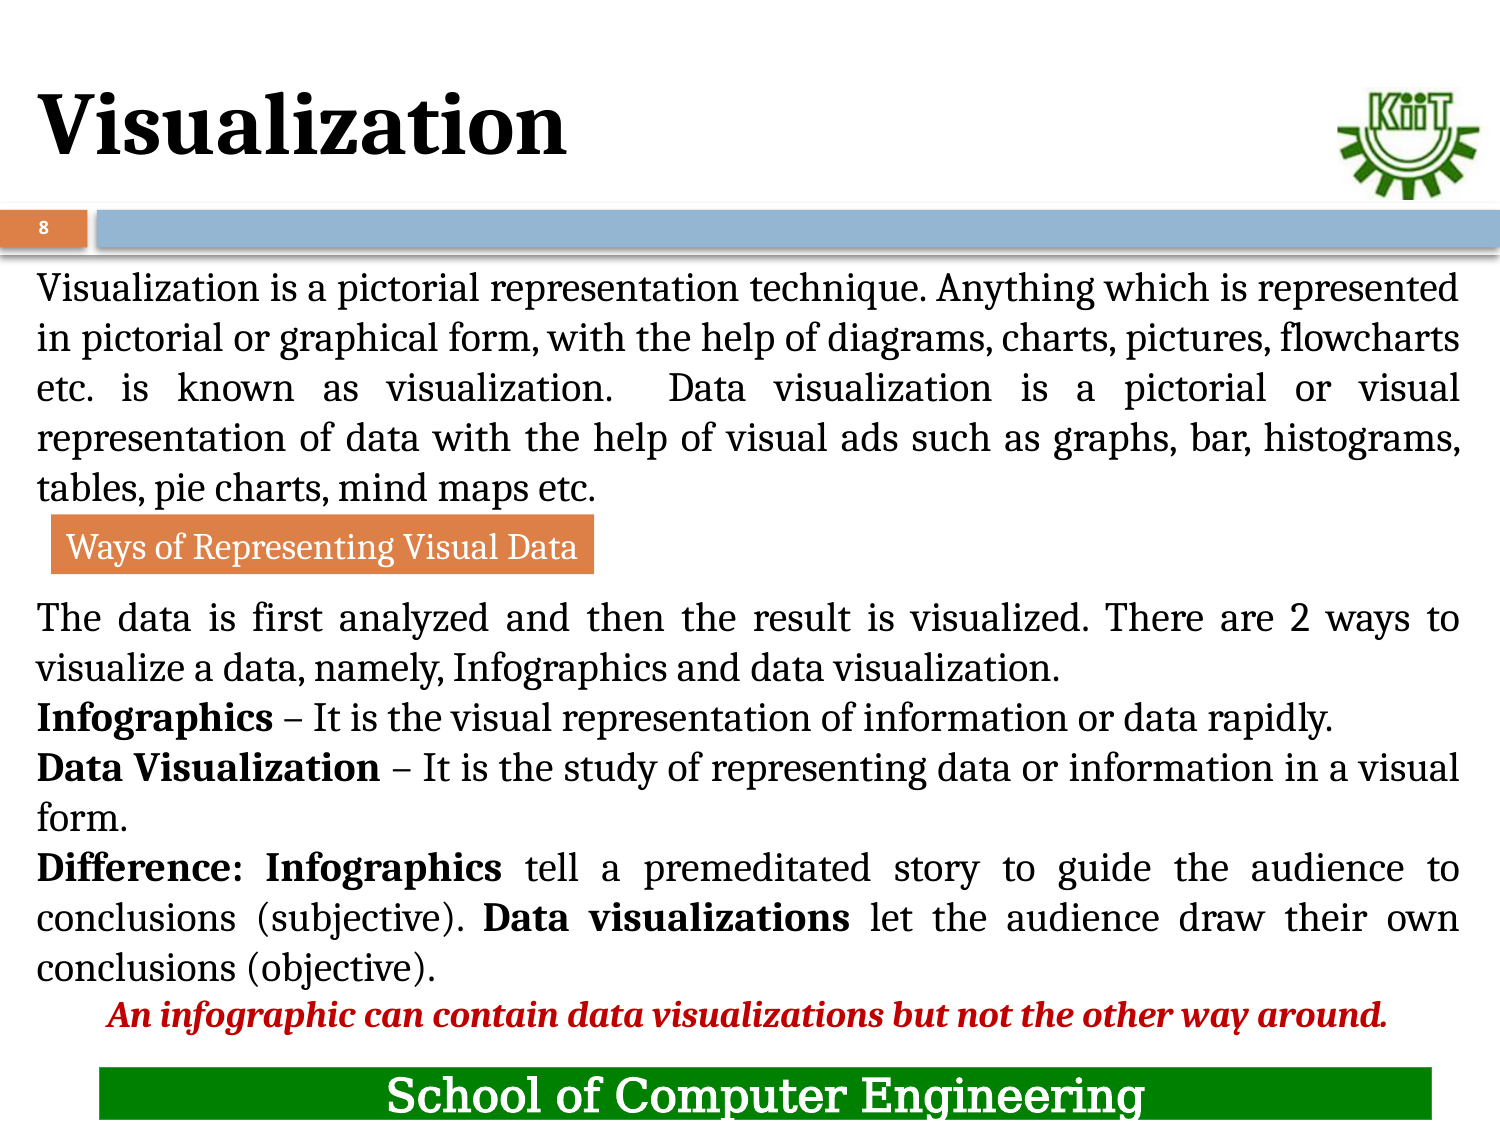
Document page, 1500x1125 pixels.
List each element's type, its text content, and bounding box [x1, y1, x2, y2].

text_box The data is first analyzed and then the result is visualized. There are 2 ways to visualize a data, namely, Infographics and data visualization. Infographics – It is the visual representation of information or data rapidly. Data Visualization – It is the study of representing data or information in a visual form. Difference: Infographics tell a premeditated story to guide the audience to conclusions (subjective). Data visualizations let the audience draw their own conclusions (objective). An infographic can contain data visualizations but not the other way around. [12, 582, 1475, 1043]
title Visualization [23, 37, 1362, 201]
text_box Visualization is a pictorial representation technique. Anything which is represented in pictorial or graphical form, with the help of diagrams, charts, pictures, flowcharts etc. is known as visualization. Data visualization is a pictorial or visual representation of data with the help of visual ads such as graphs, bar, histograms, tables, pie charts, mind maps etc. [12, 252, 1475, 518]
picture [1337, 87, 1491, 201]
slide_number 8 [0, 208, 88, 249]
text_box Ways of Representing Visual Data [51, 514, 595, 575]
footer School of Computer Engineering [99, 1067, 1432, 1120]
